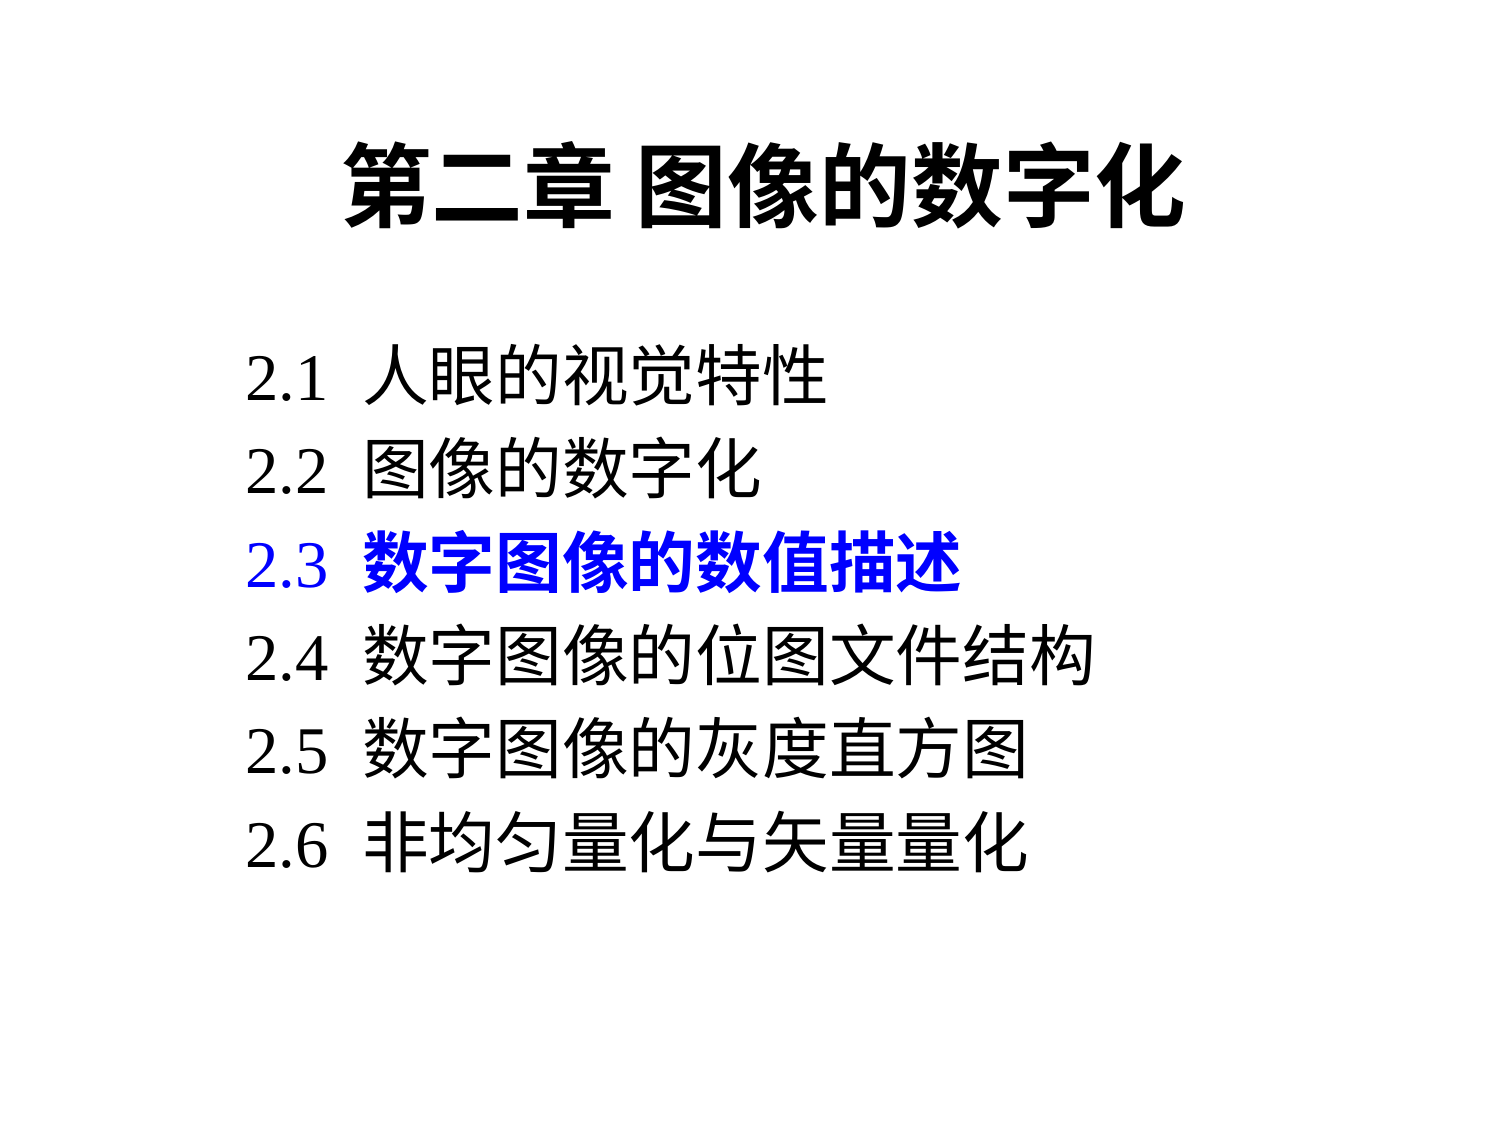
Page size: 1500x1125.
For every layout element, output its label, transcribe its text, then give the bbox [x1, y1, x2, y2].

title 第二章 图像的数字化 [88, 89, 1439, 278]
list 2.1 人眼的视觉特性 2.2 图像的数字化 2.3 数字图像的数值描述 2.4 数字图像的位图文件结构 2.5 数字图像的灰度直方图 2.6 非均匀量化与矢量量化 [229, 326, 1259, 926]
